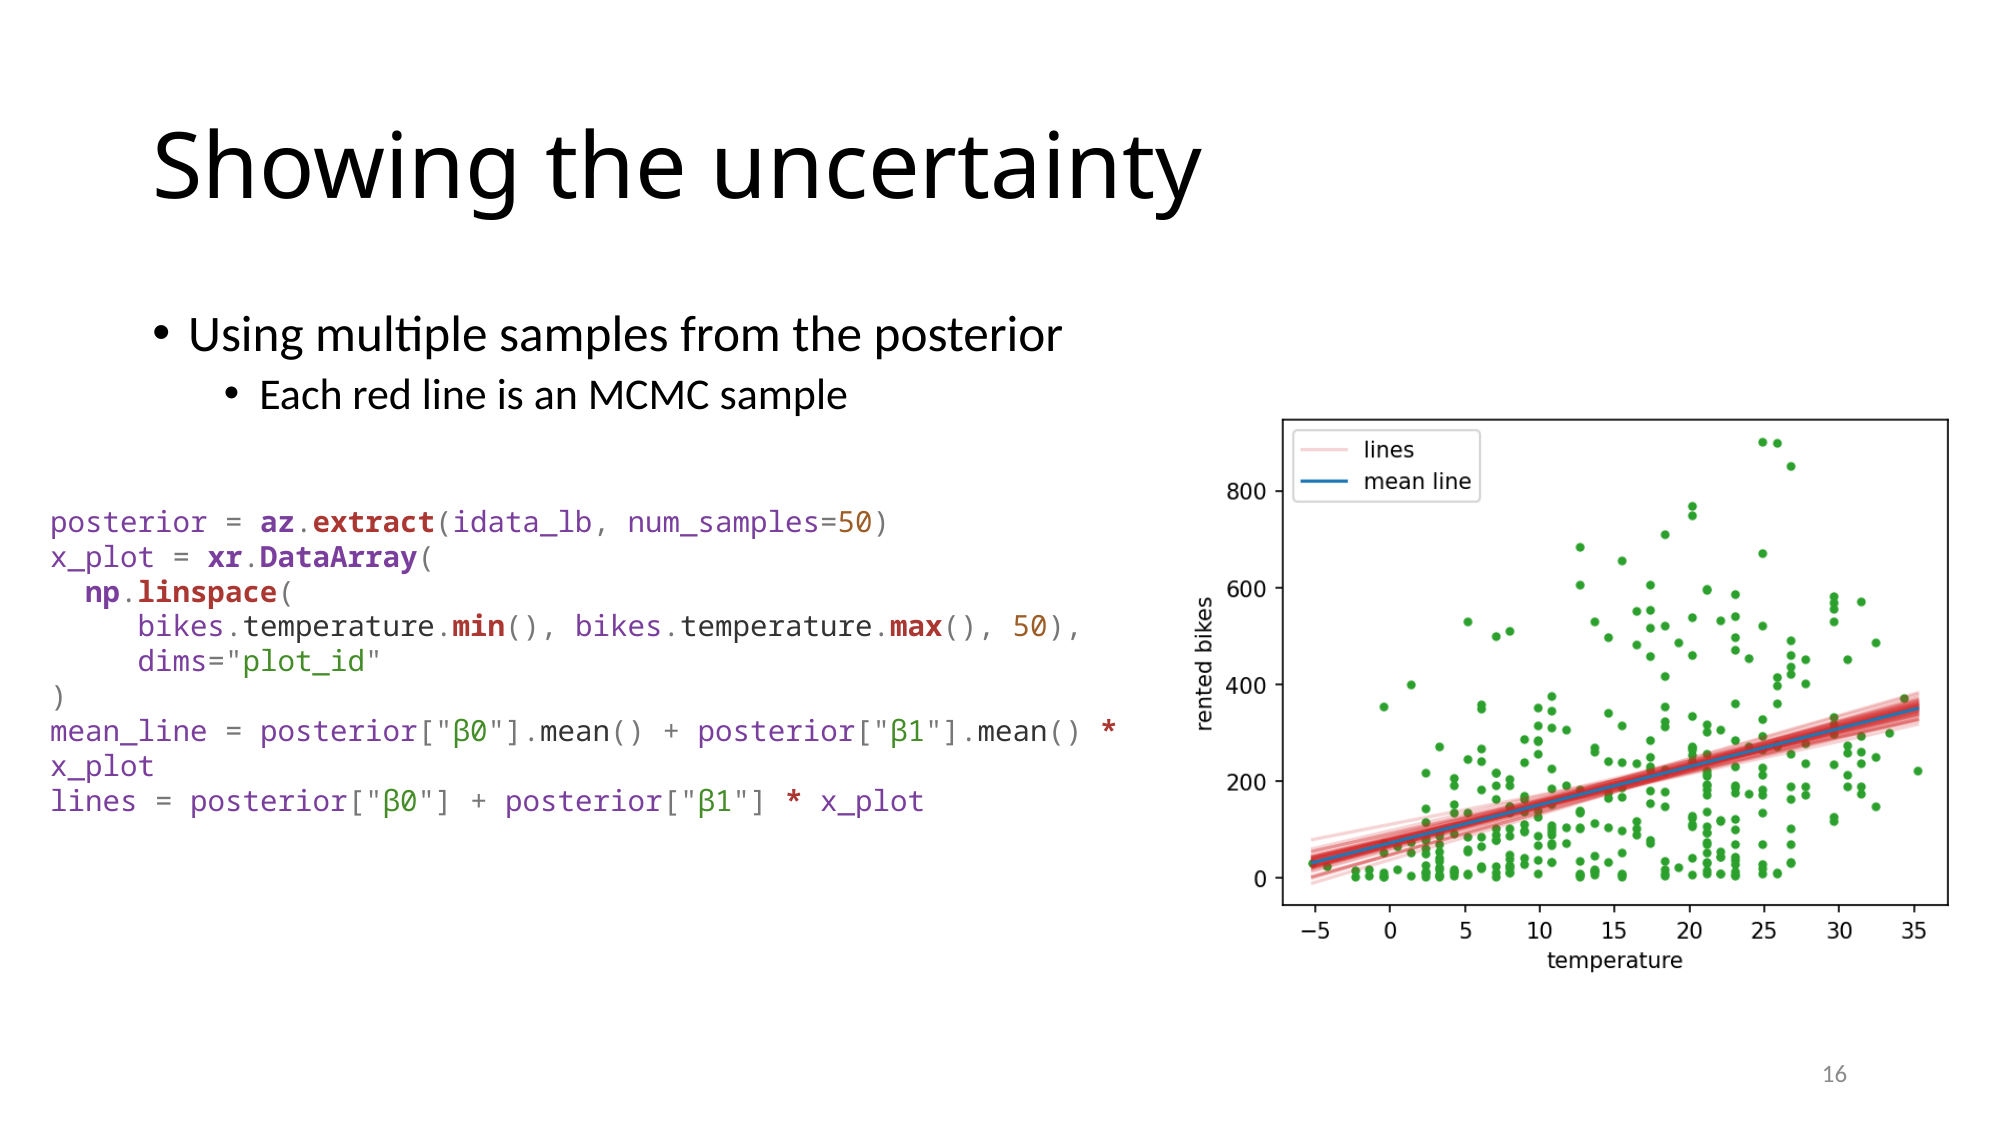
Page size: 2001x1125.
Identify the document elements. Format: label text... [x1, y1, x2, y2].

slide_number 16 [1412, 1042, 1863, 1103]
text_box posterior = az.extract(idata_lb, num_samples=50) x_plot = xr.DataArray( np.linspace( bikes.temperature.min(), bikes.temperature.max(), 50), dims="plot_id" ) mean_line = posterior["β0"].mean() + posterior["β1"].mean() * x_plot lines = posterior["β0"] + posterior["β1"] * x_plot [35, 495, 1176, 825]
picture [1180, 405, 1965, 987]
title Showing the uncertainty [137, 59, 1863, 278]
list Using multiple samples from the posterior Each red line is an MCMC sample [137, 299, 1863, 428]
